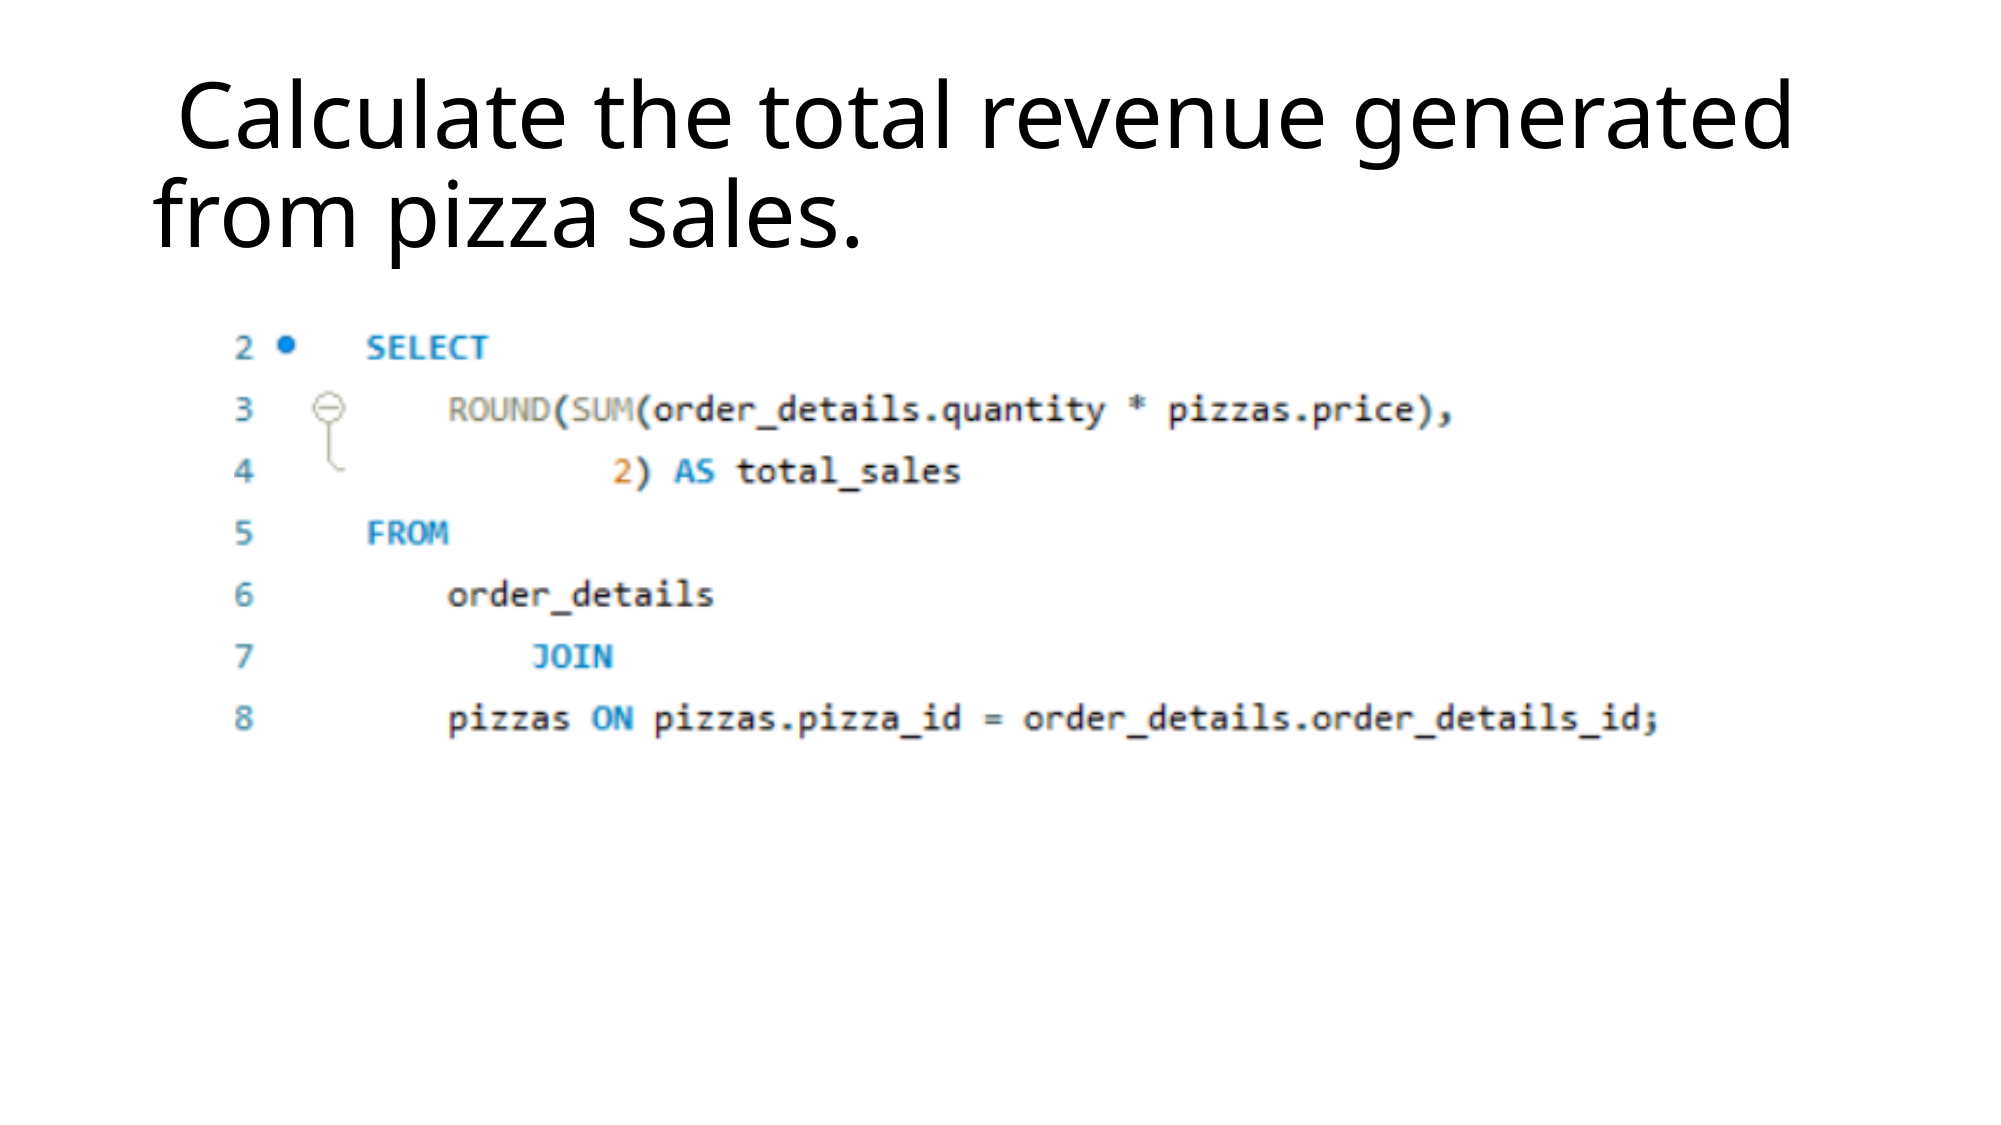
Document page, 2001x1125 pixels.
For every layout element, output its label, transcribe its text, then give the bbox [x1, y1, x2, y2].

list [234, 332, 1708, 774]
title Calculate the total revenue generated from pizza sales. [137, 59, 1863, 278]
